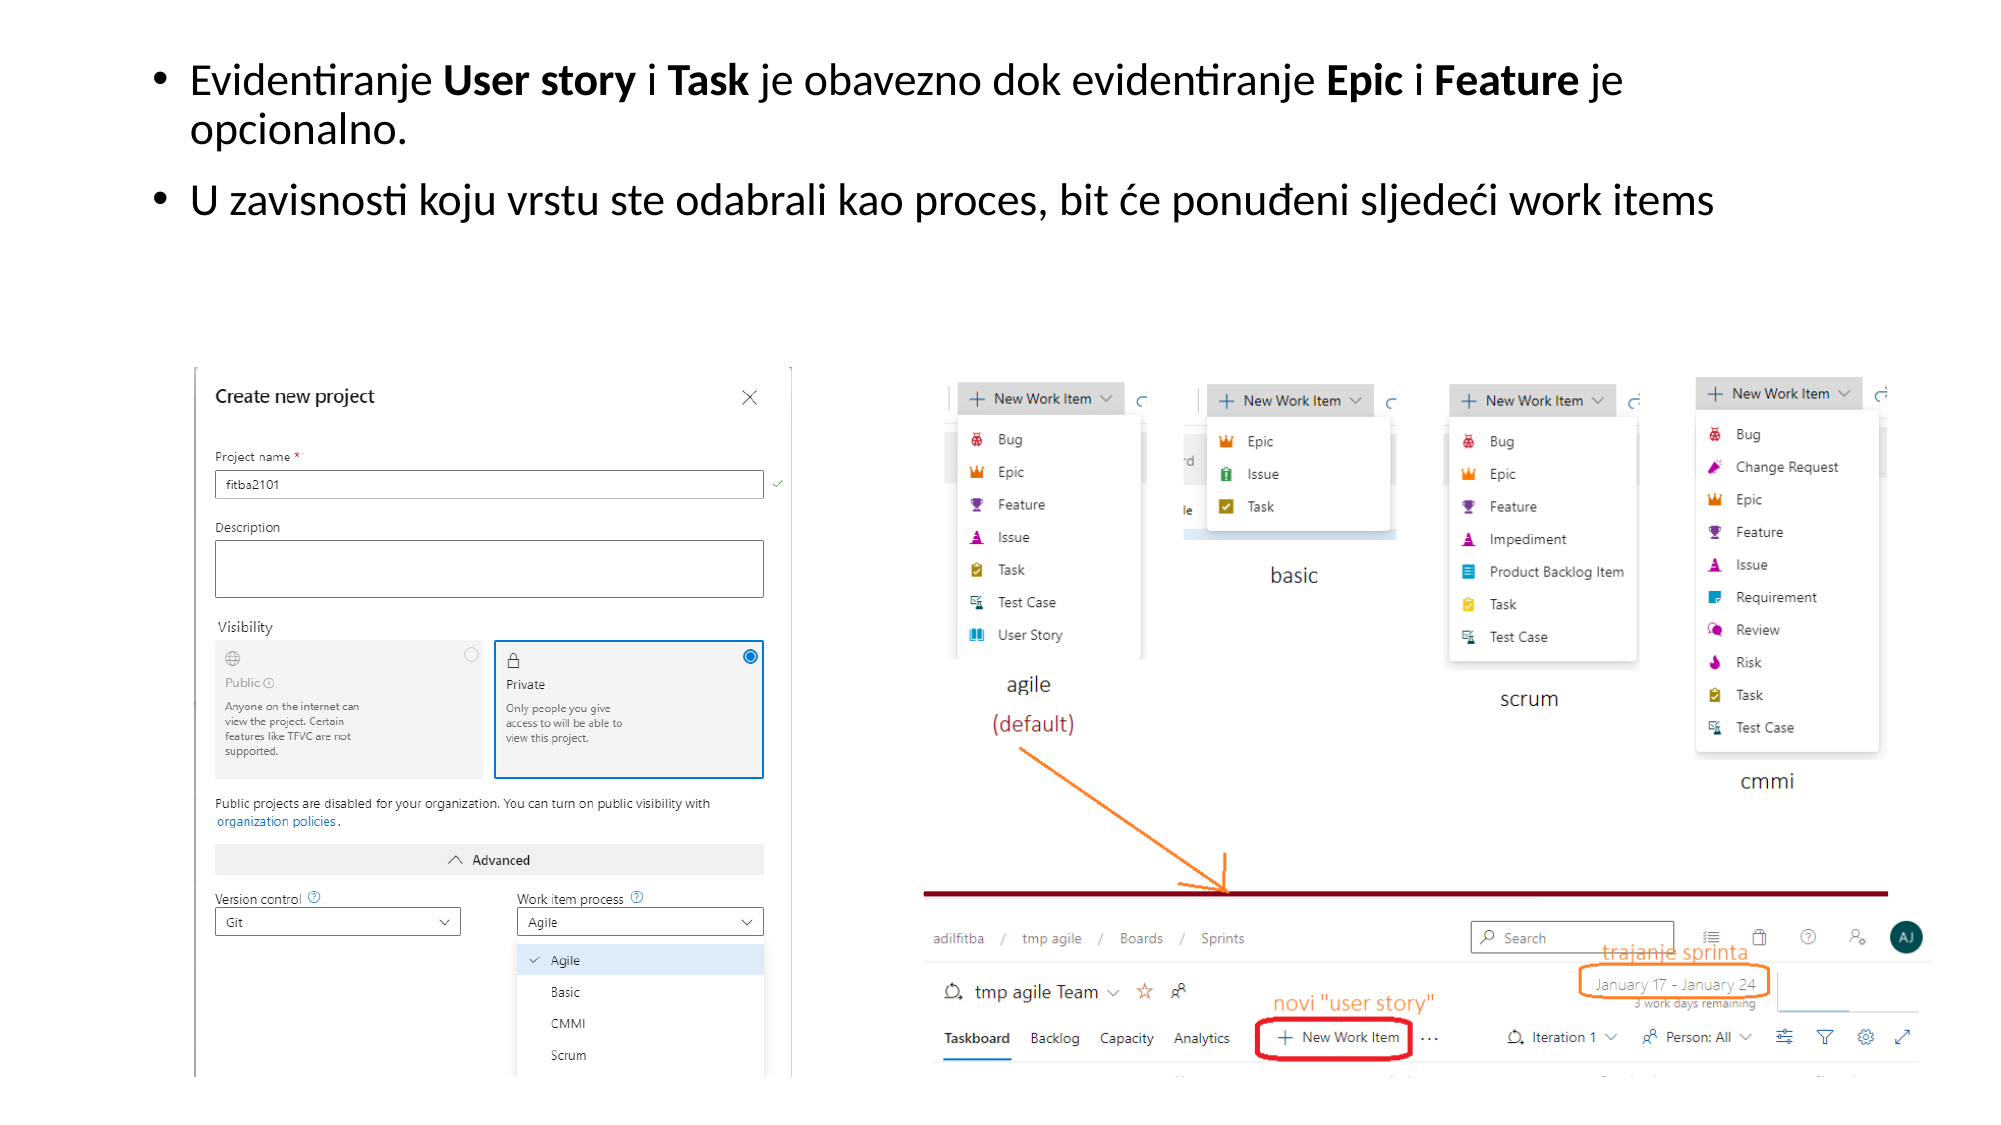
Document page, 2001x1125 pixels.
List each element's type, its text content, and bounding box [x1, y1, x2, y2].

picture [194, 367, 792, 1077]
list Evidentiranje User story i Task je obavezno dok evidentiranje Epic i Feature je opcionalno. U zavisnosti koju vrstu ste odabrali kao proces, bit će ponuđeni sljedeći work items [137, 48, 1863, 1014]
picture [923, 371, 1937, 1077]
